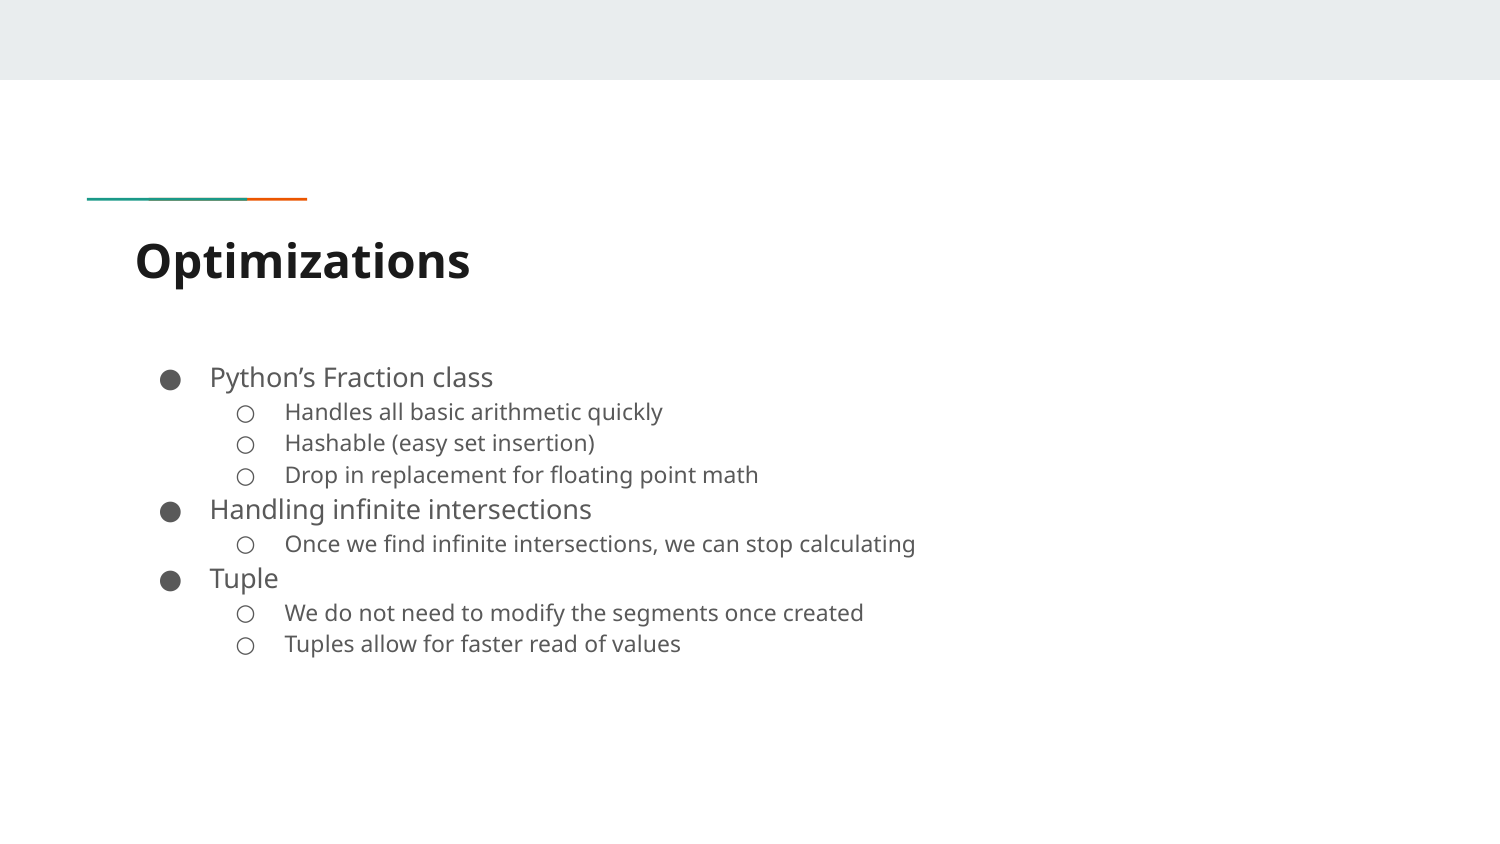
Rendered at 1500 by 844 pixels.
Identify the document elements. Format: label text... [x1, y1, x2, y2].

list Python’s Fraction class Handles all basic arithmetic quickly Hashable (easy set insertion) Drop in replacement for floating point math Handling infinite intersections Once we find infinite intersections, we can stop calculating Tuple We do not need to modify the segments once created Tuples allow for faster read of values [119, 341, 1381, 712]
title Optimizations [119, 216, 1381, 305]
